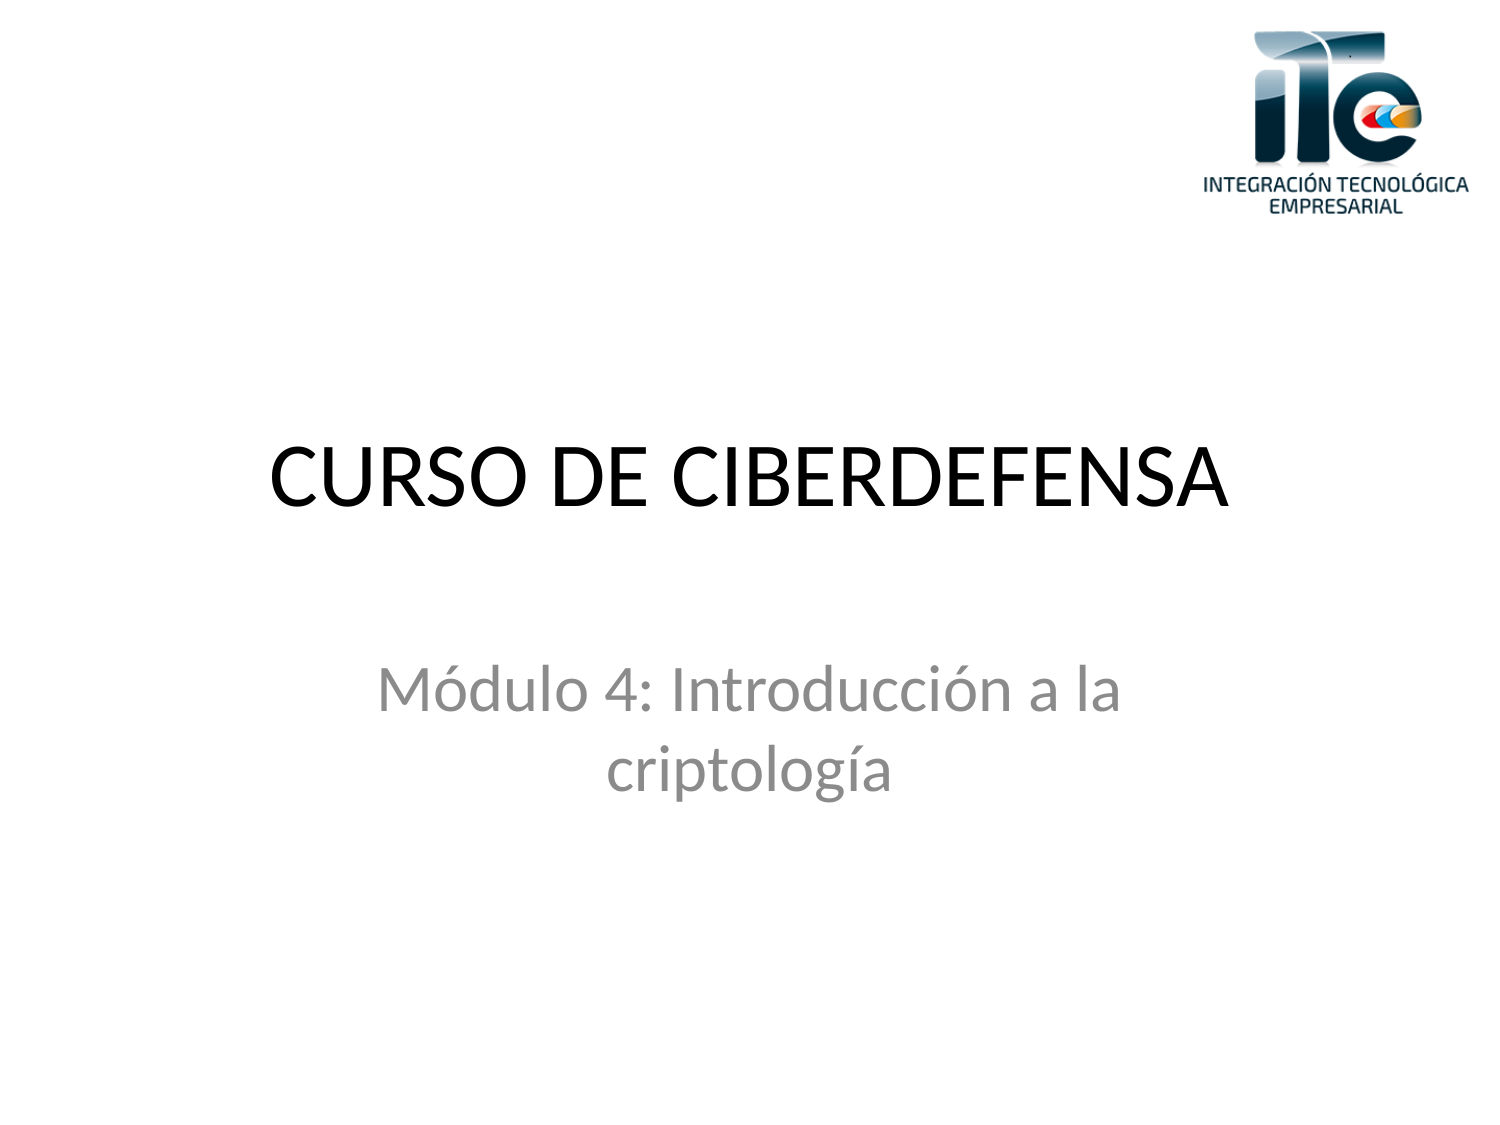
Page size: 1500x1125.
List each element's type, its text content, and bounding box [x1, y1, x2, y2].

subtitle Módulo 4: Introducción a la criptología [225, 637, 1275, 925]
title CURSO DE CIBERDEFENSA [112, 349, 1388, 591]
picture [1199, 29, 1475, 218]
